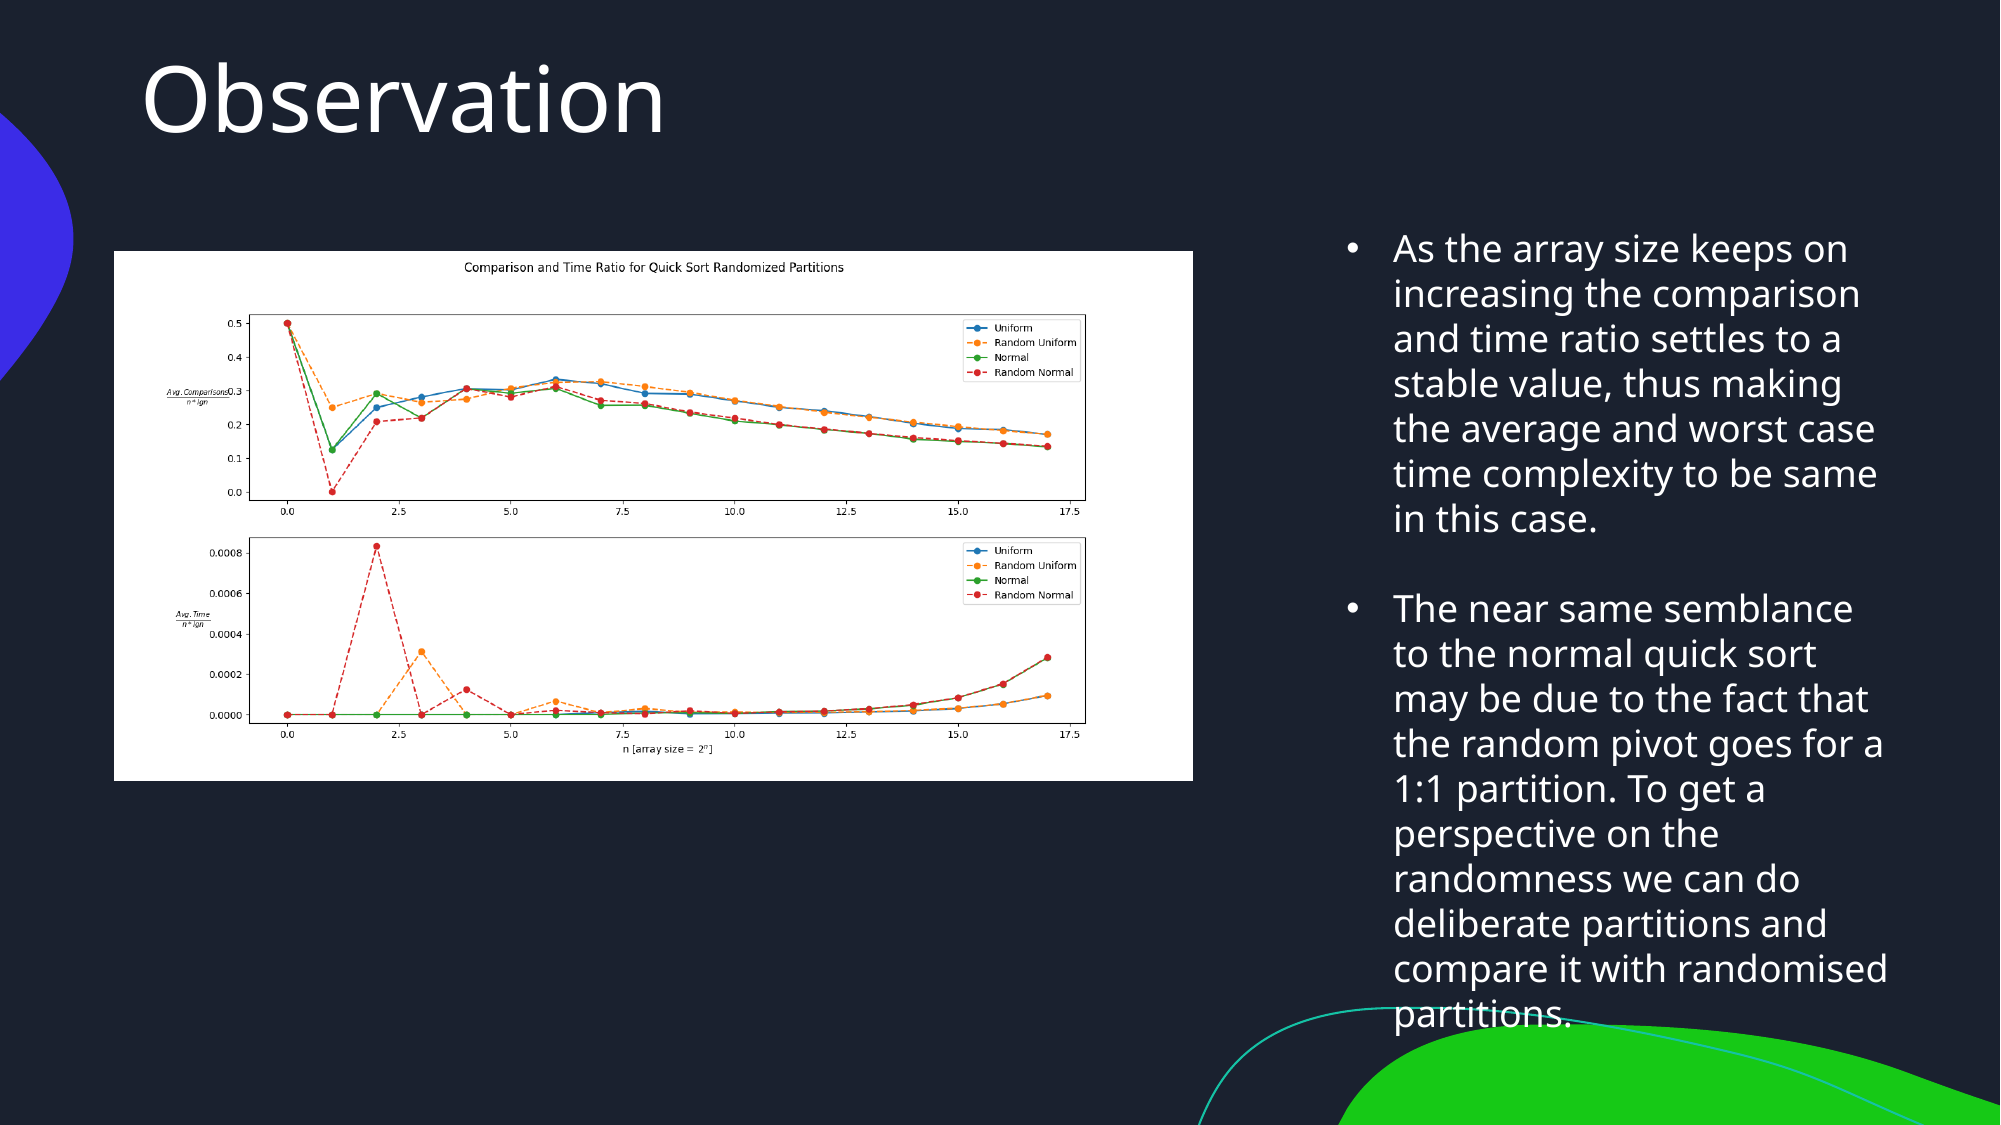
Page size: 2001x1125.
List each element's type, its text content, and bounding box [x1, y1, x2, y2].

picture [114, 251, 1193, 781]
text_box As the array size keeps on increasing the comparison and time ratio settles to a stable value, thus making the average and worst case time complexity to be same in this case. The near same semblance to the normal quick sort may be due to the fact that the random pivot goes for a 1:1 partition. To get a perspective on the randomness we can do deliberate partitions and compare it with randomised partitions. [1331, 217, 1910, 1088]
title Observation [125, 45, 1875, 161]
